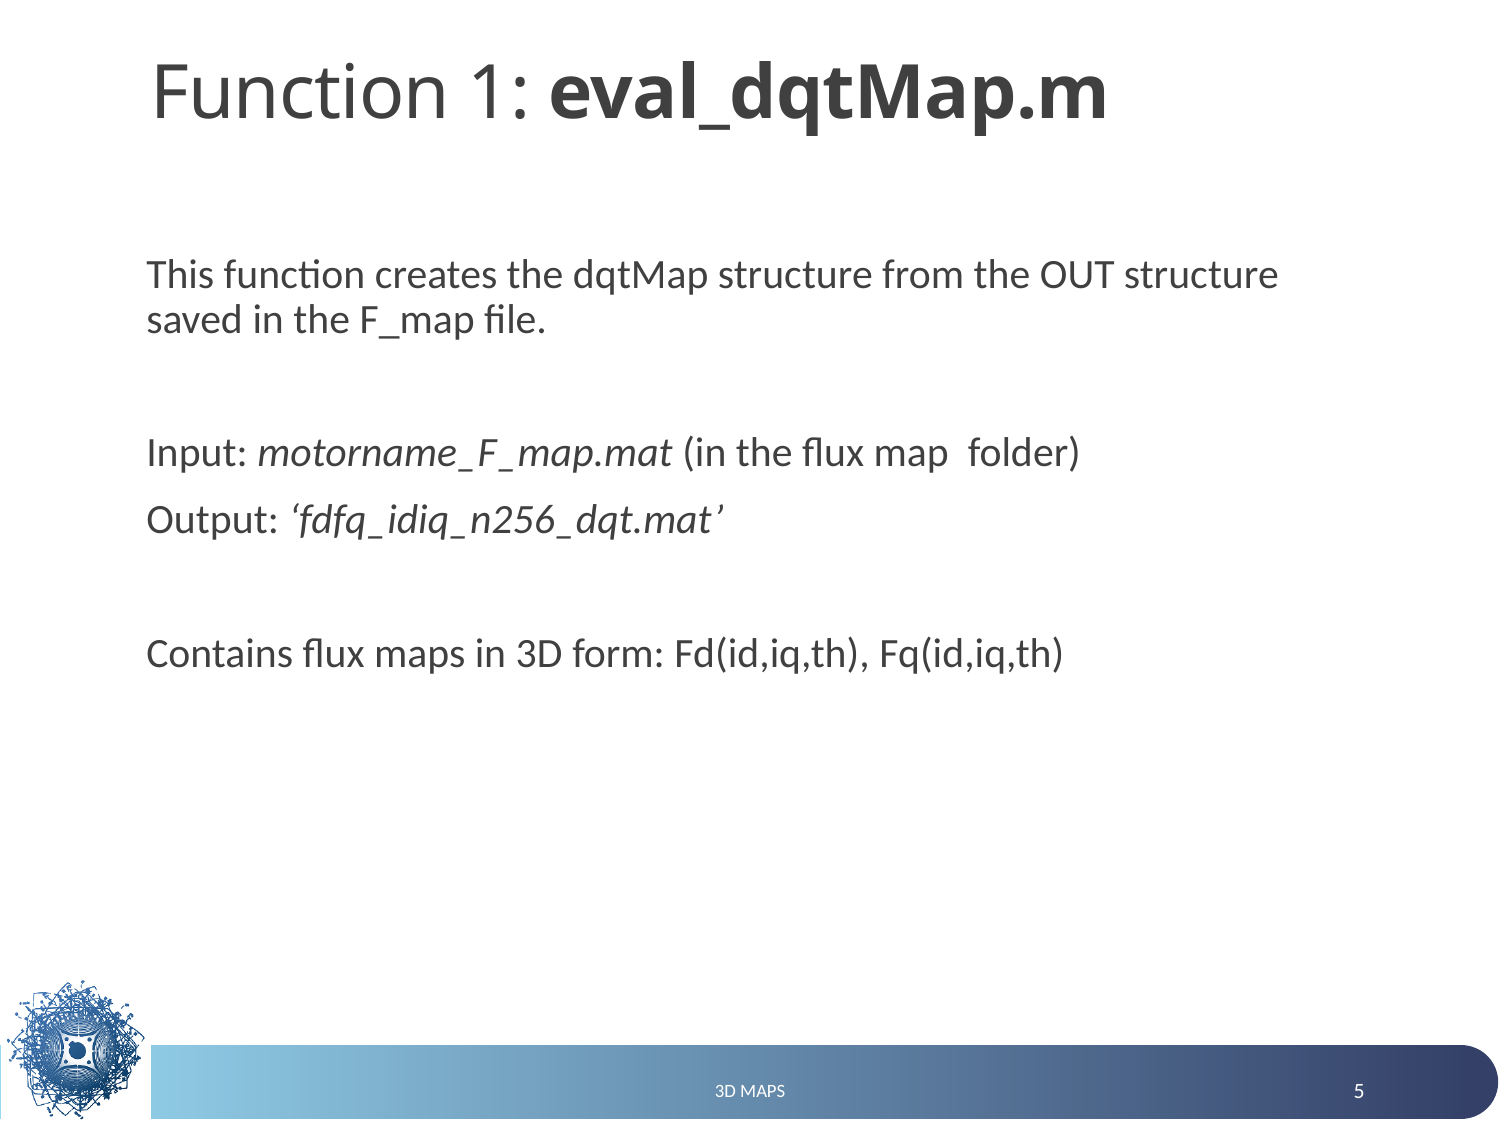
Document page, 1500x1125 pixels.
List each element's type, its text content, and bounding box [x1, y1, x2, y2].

list This function creates the dqtMap structure from the OUT structure saved in the F_map file. Input: motorname_F_map.mat (in the flux map folder) Output: ‘fdfq_idiq_n256_dqt.mat’ Contains flux maps in 3D form: Fd(id,iq,th), Fq(id,iq,th) [135, 244, 1373, 963]
footer 3D maps [453, 1059, 1047, 1120]
picture [1, 975, 151, 1125]
title Function 1: eval_dqtMap.m [135, 47, 1373, 142]
slide_number 5 [1218, 1059, 1380, 1120]
